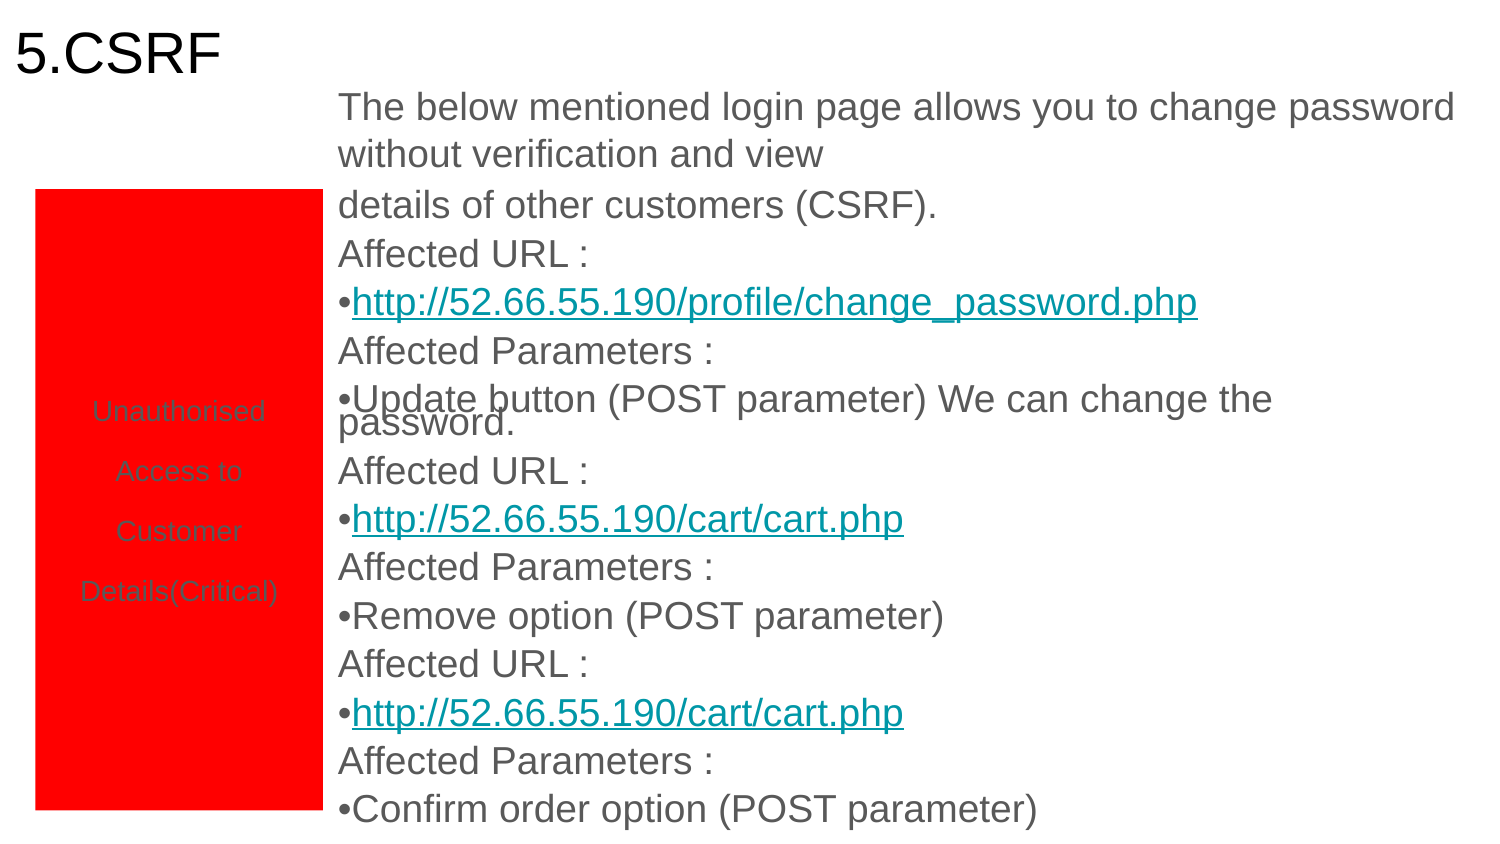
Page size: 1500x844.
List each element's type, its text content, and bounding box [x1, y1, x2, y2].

list The below mentioned login page allows you to change password without verification and view details of other customers (CSRF). Affected URL : •http://52.66.55.190/profile/change_password.php Affected Parameters : •Update button (POST parameter) We can change the password. Affected URL : •http://52.66.55.190/cart/cart.php Affected Parameters : •Remove option (POST parameter) Affected URL : •http://52.66.55.190/cart/cart.php Affected Parameters : •Confirm order option (POST parameter) [322, 66, 1477, 843]
list Unauthorised Access to Customer Details(Critical) [35, 189, 322, 811]
title 5.CSRF [0, 0, 323, 112]
